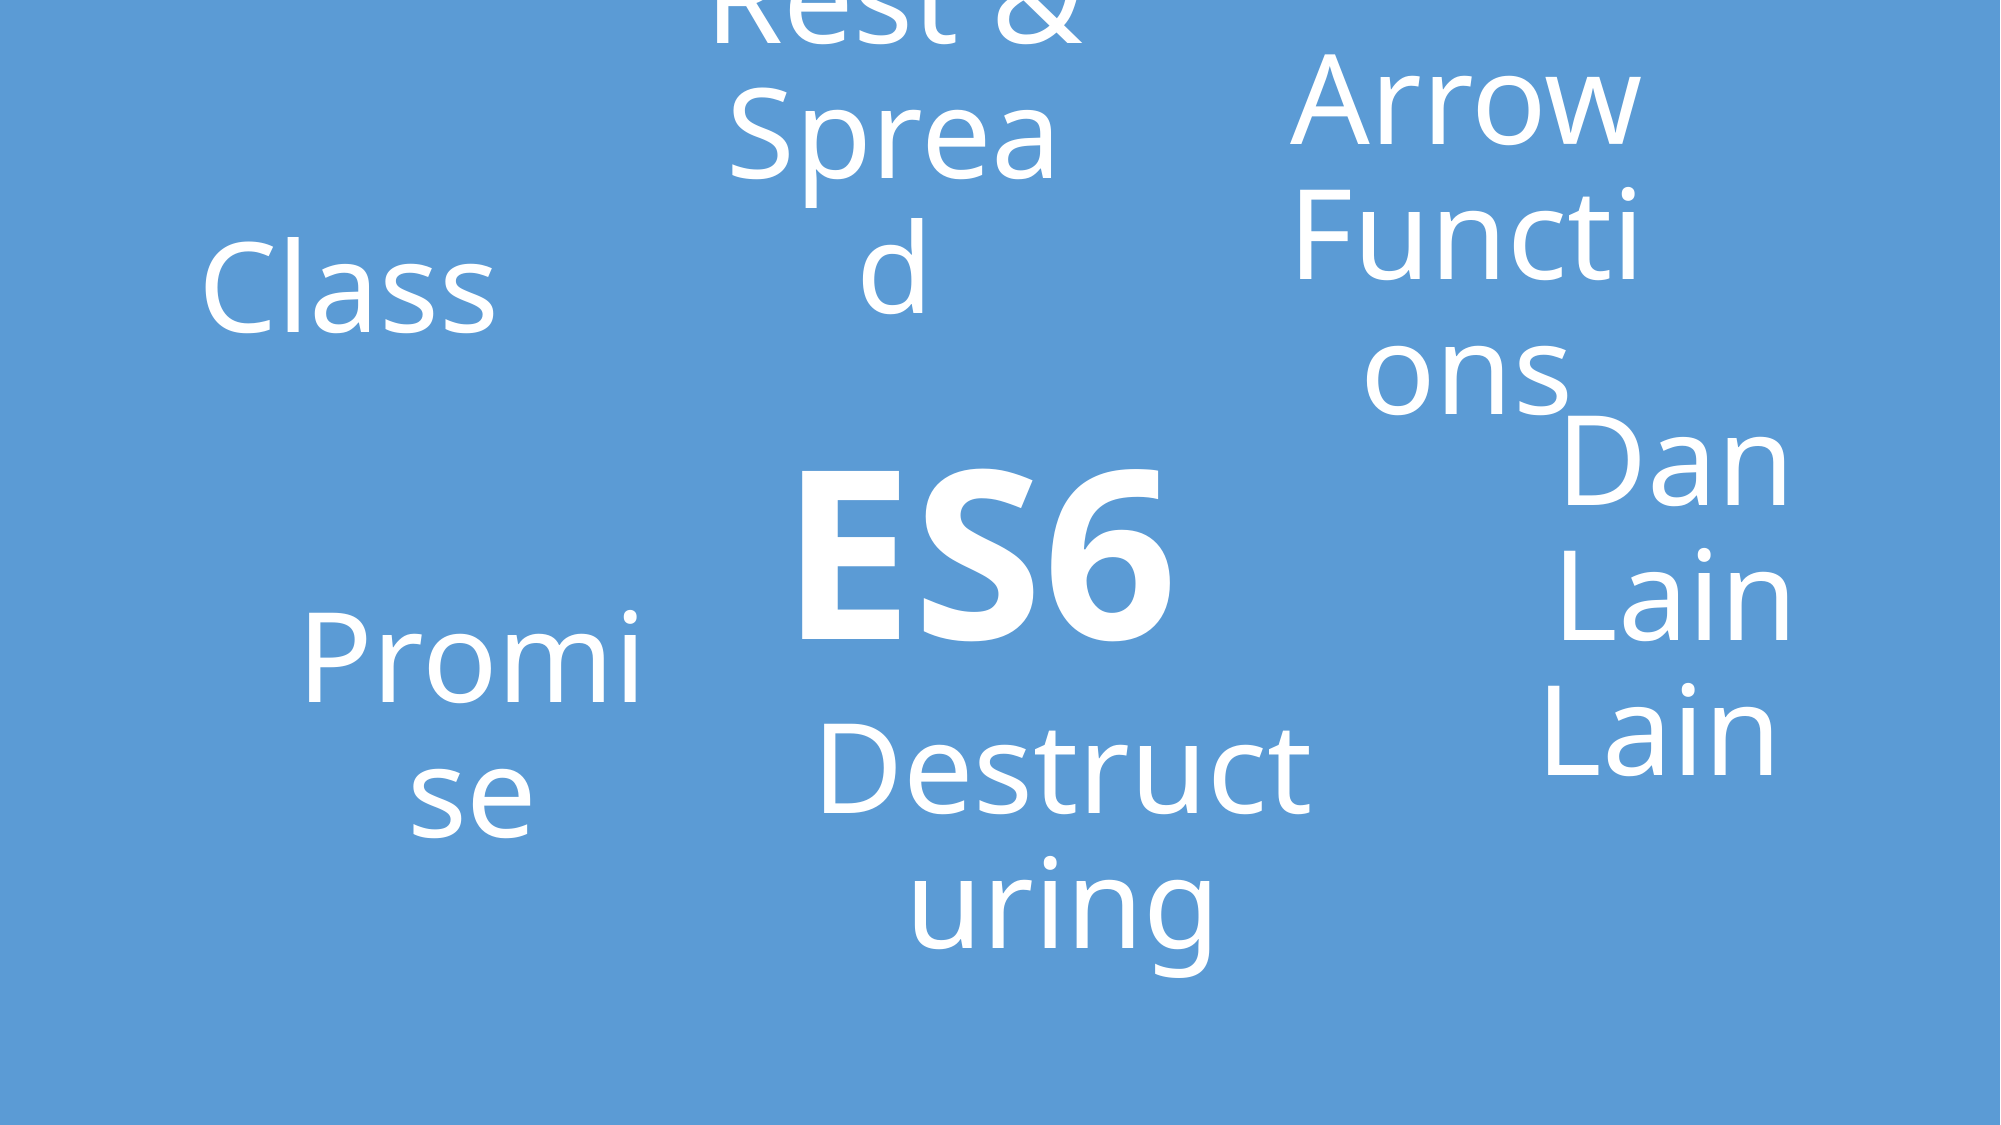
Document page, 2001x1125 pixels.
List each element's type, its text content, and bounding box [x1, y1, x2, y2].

text_box Rest & Spread [675, 123, 1114, 349]
text_box Destructuring [784, 758, 1342, 984]
text_box Promise [269, 647, 675, 873]
text_box ES6 [674, 472, 1285, 698]
text_box Dan Lain Lain [1451, 585, 1900, 811]
title Class [158, 142, 540, 368]
text_box Arrow Functions [1241, 223, 1693, 449]
